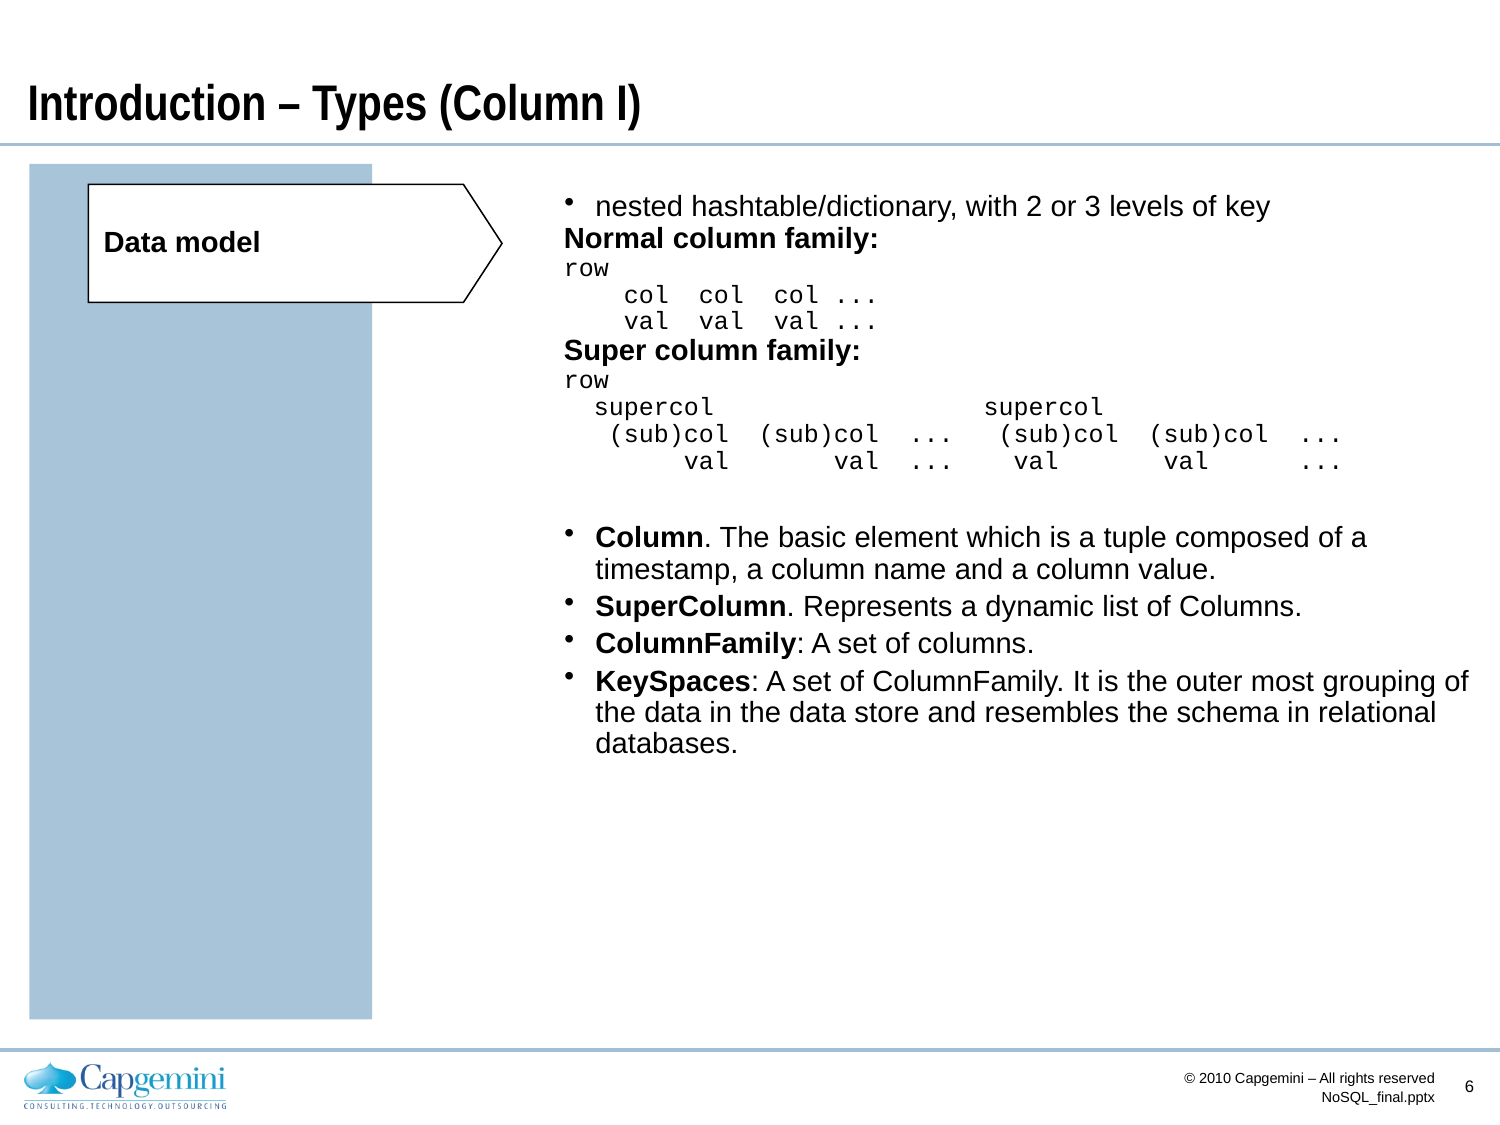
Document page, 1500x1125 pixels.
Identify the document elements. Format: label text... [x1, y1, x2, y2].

title Introduction – Types (Column I) [12, 12, 1488, 138]
text_box nested hashtable/dictionary, with 2 or 3 levels of key Normal column family: row col col col ... val val val ... Super column family: row supercol supercol (sub)col (sub)col ... (sub)col (sub)col ... val val ... val val ... [549, 184, 1500, 244]
footer NoSQL_final.pptx [992, 1088, 1450, 1109]
text_box Column. The basic element which is a tuple composed of a timestamp, a column name and a column value. SuperColumn. Represents a dynamic list of Columns. ColumnFamily: A set of columns. KeySpaces: A set of ColumnFamily. It is the outer most grouping of the data in the data store and resembles the schema in relational databases. [549, 515, 1500, 575]
picture [24, 1062, 226, 1109]
slide_number 6 [1449, 1074, 1488, 1100]
text_box [29, 163, 373, 1020]
text_box Data model [88, 184, 503, 303]
slide_number © 2010 Capgemini – All rights reserved [992, 1068, 1450, 1088]
